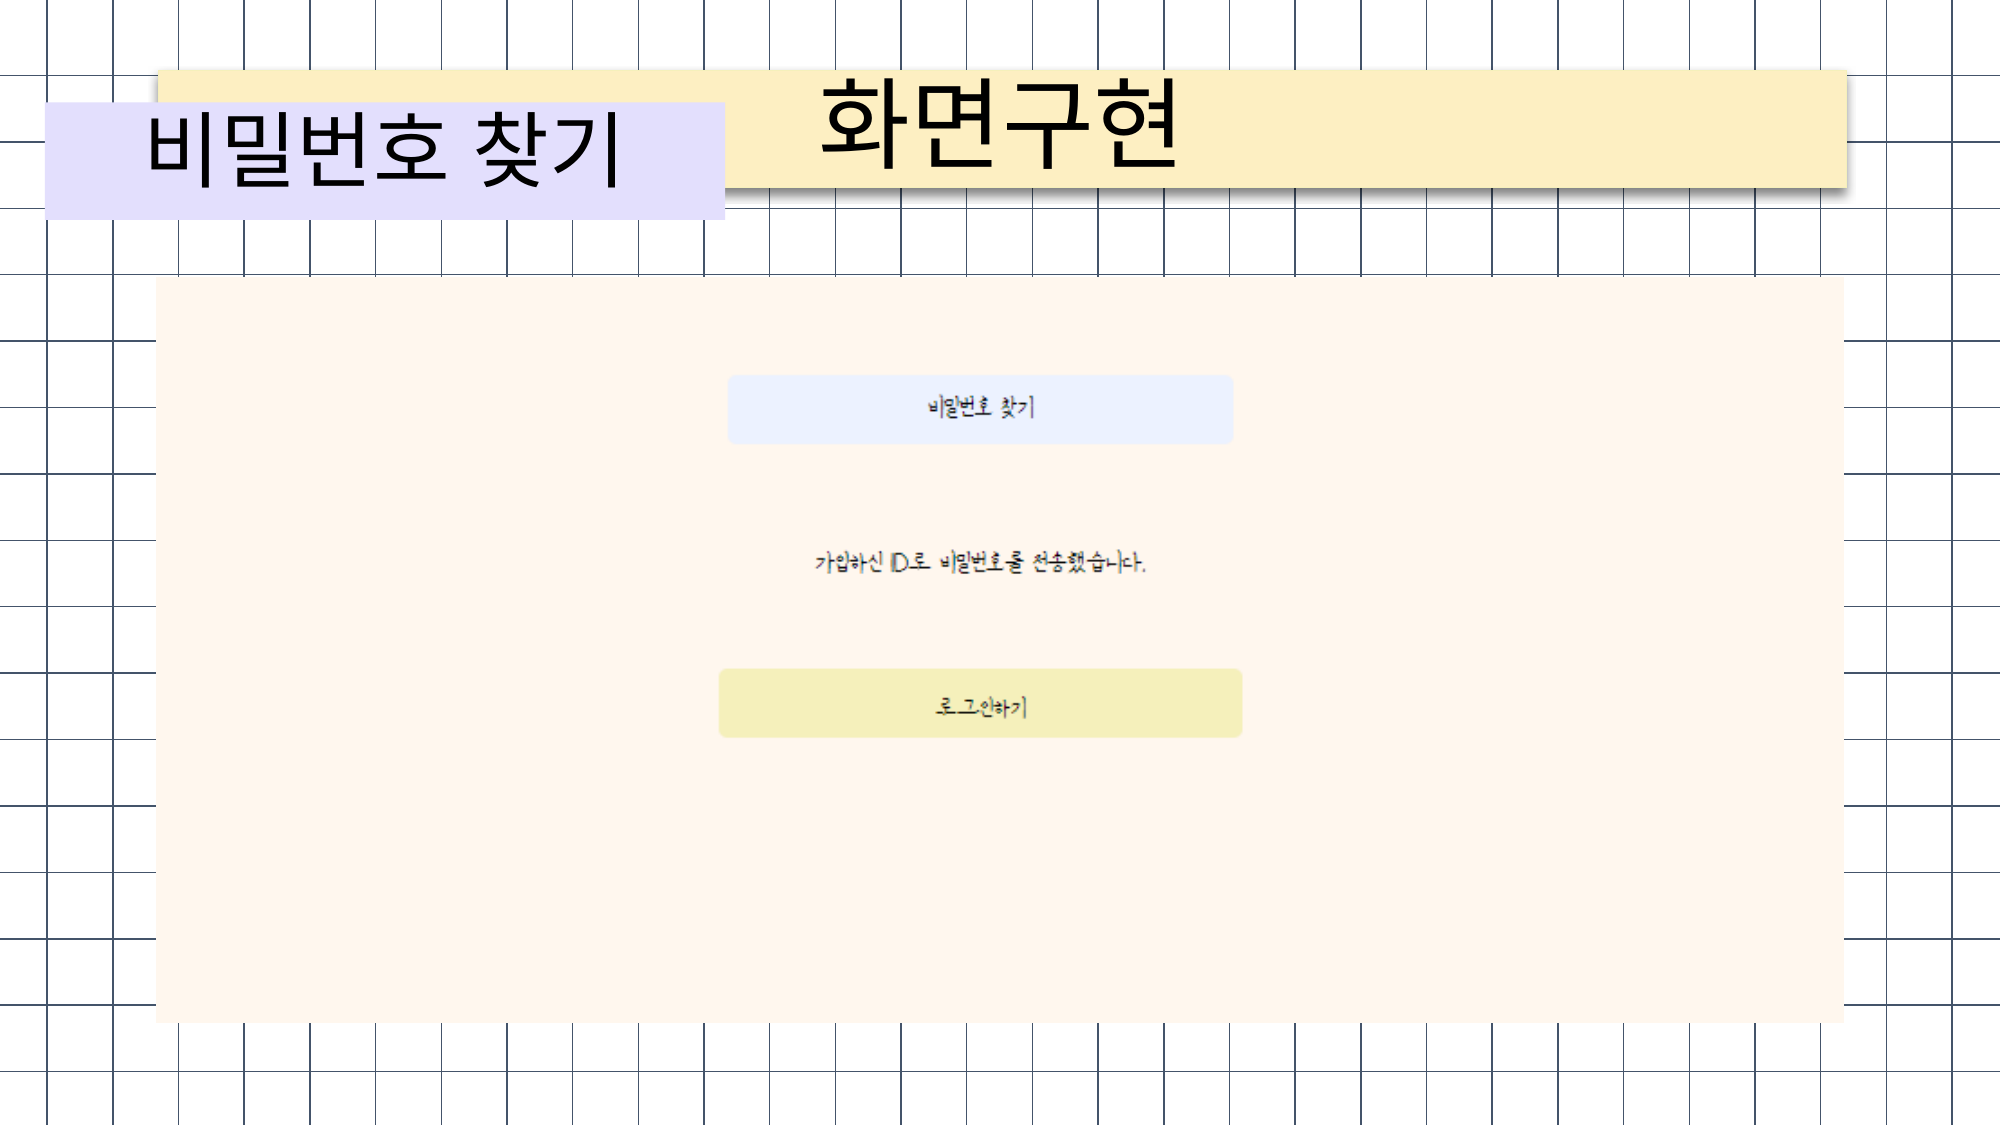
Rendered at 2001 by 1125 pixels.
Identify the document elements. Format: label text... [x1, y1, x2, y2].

title 화면구현 [158, 70, 1847, 188]
subtitle 비밀번호 찾기 [44, 102, 726, 220]
picture [155, 277, 1844, 1023]
